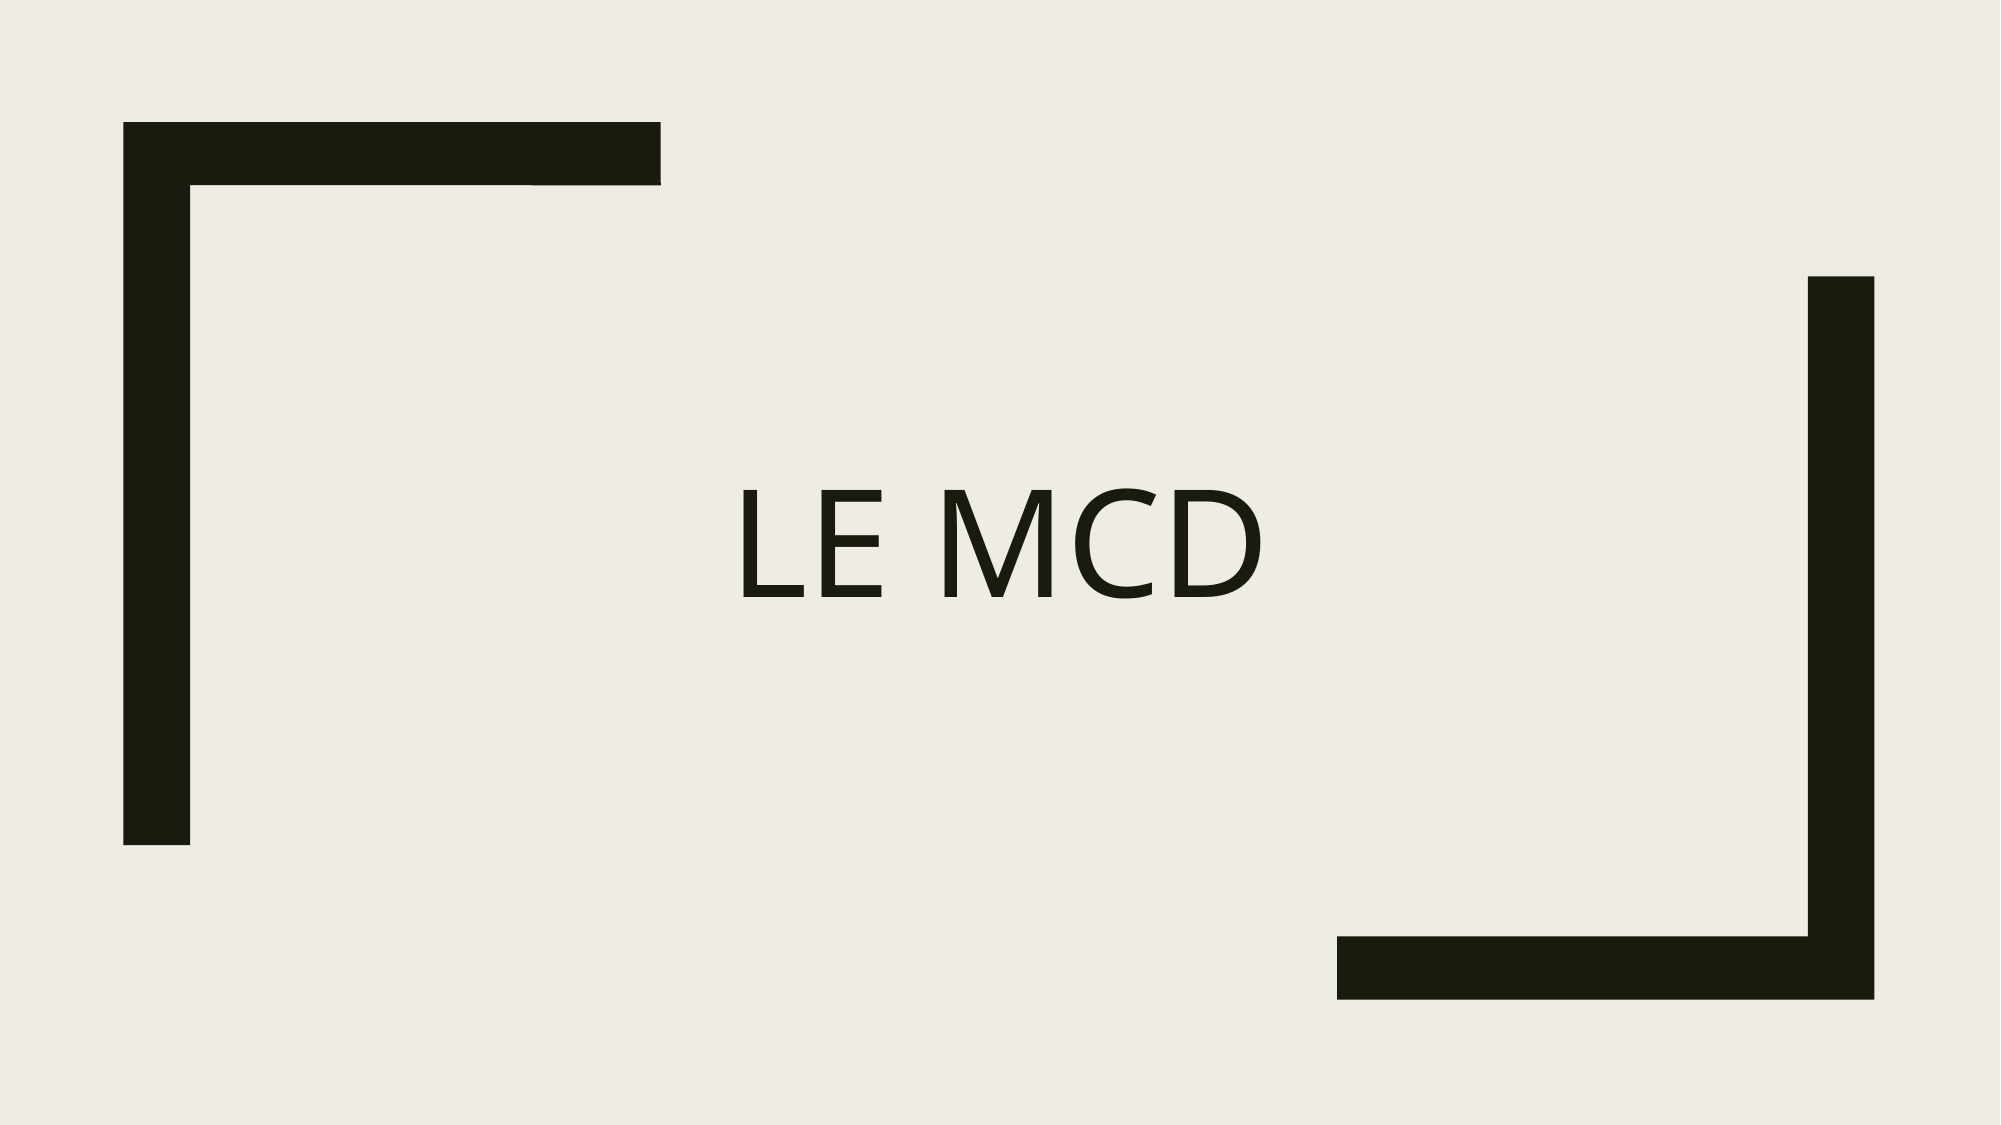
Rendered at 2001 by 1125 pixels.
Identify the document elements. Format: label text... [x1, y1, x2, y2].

title Le MCD [314, 293, 1686, 638]
